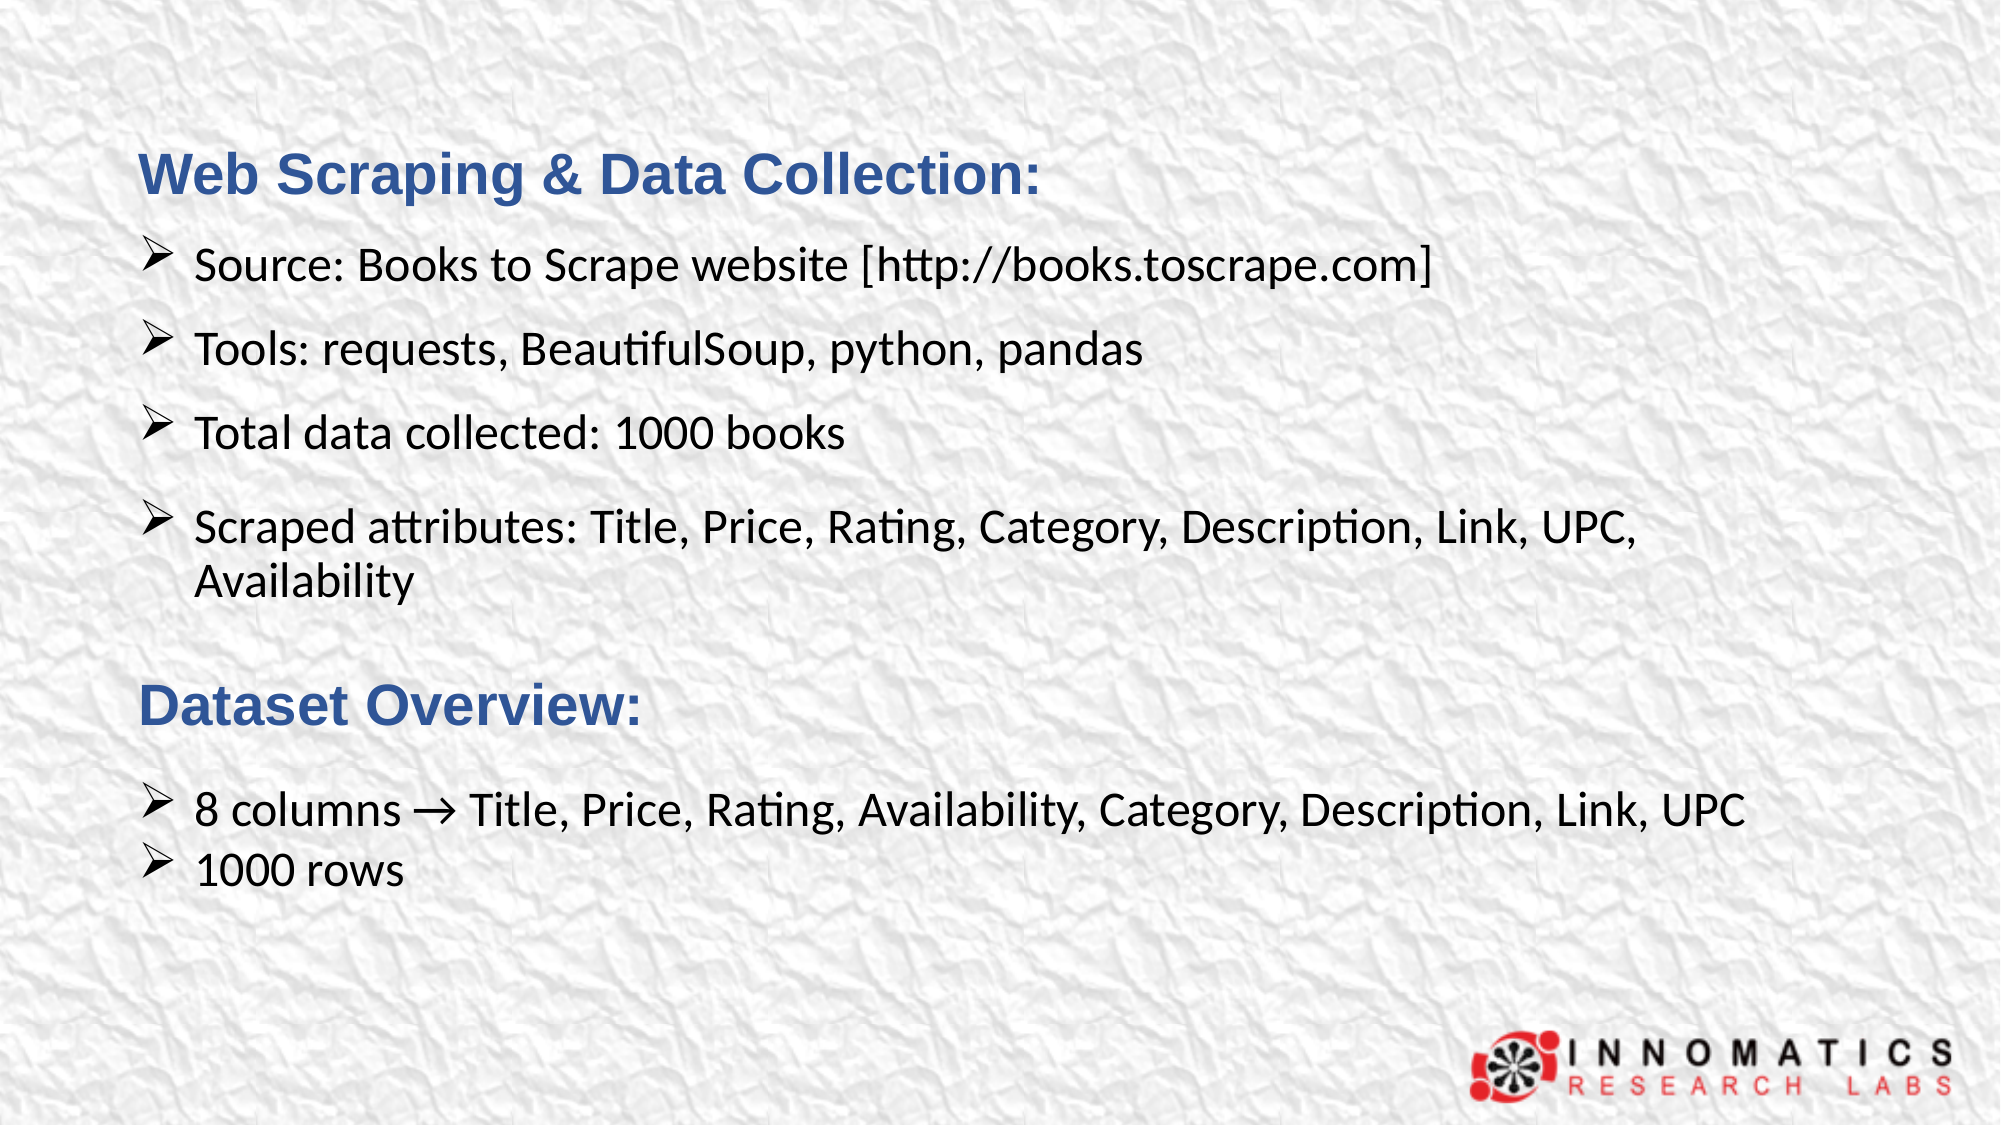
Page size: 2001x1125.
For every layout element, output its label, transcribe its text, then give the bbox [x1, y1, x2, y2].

text_box Web Scraping & Data Collection: Source: Books to Scrape website [http://books.toscrape.com] Tools: requests, BeautifulSoup, python, pandas Total data collected: 1000 books Scraped attributes: Title, Price, Rating, Category, Description, Link, UPC, Availability [123, 128, 1804, 626]
picture [1445, 1014, 1975, 1125]
text_box Dataset Overview: 8 columns → Title, Price, Rating, Availability, Category, Description, Link, UPC 1000 rows [123, 659, 1804, 933]
